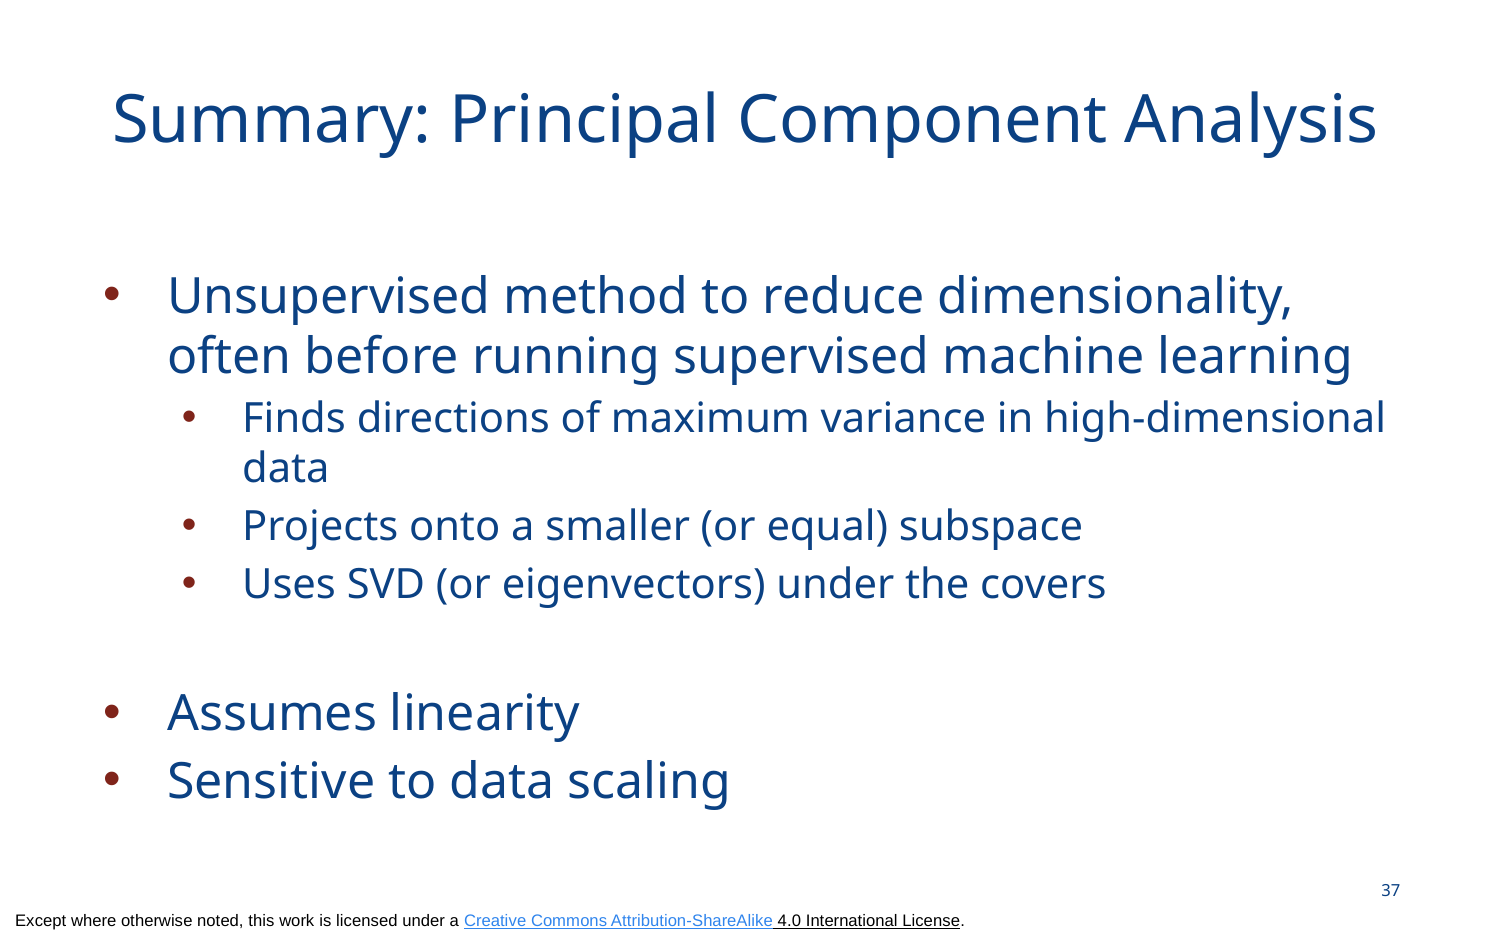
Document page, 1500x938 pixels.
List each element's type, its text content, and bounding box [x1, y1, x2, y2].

title Summary: Principal Component Analysis [77, 26, 1416, 205]
list Unsupervised method to reduce dimensionality, often before running supervised machine learning Finds directions of maximum variance in high-dimensional data Projects onto a smaller (or equal) subspace Uses SVD (or eigenvectors) under the covers Assumes linearity Sensitive to data scaling [77, 227, 1416, 845]
slide_number 37 [1347, 866, 1416, 917]
